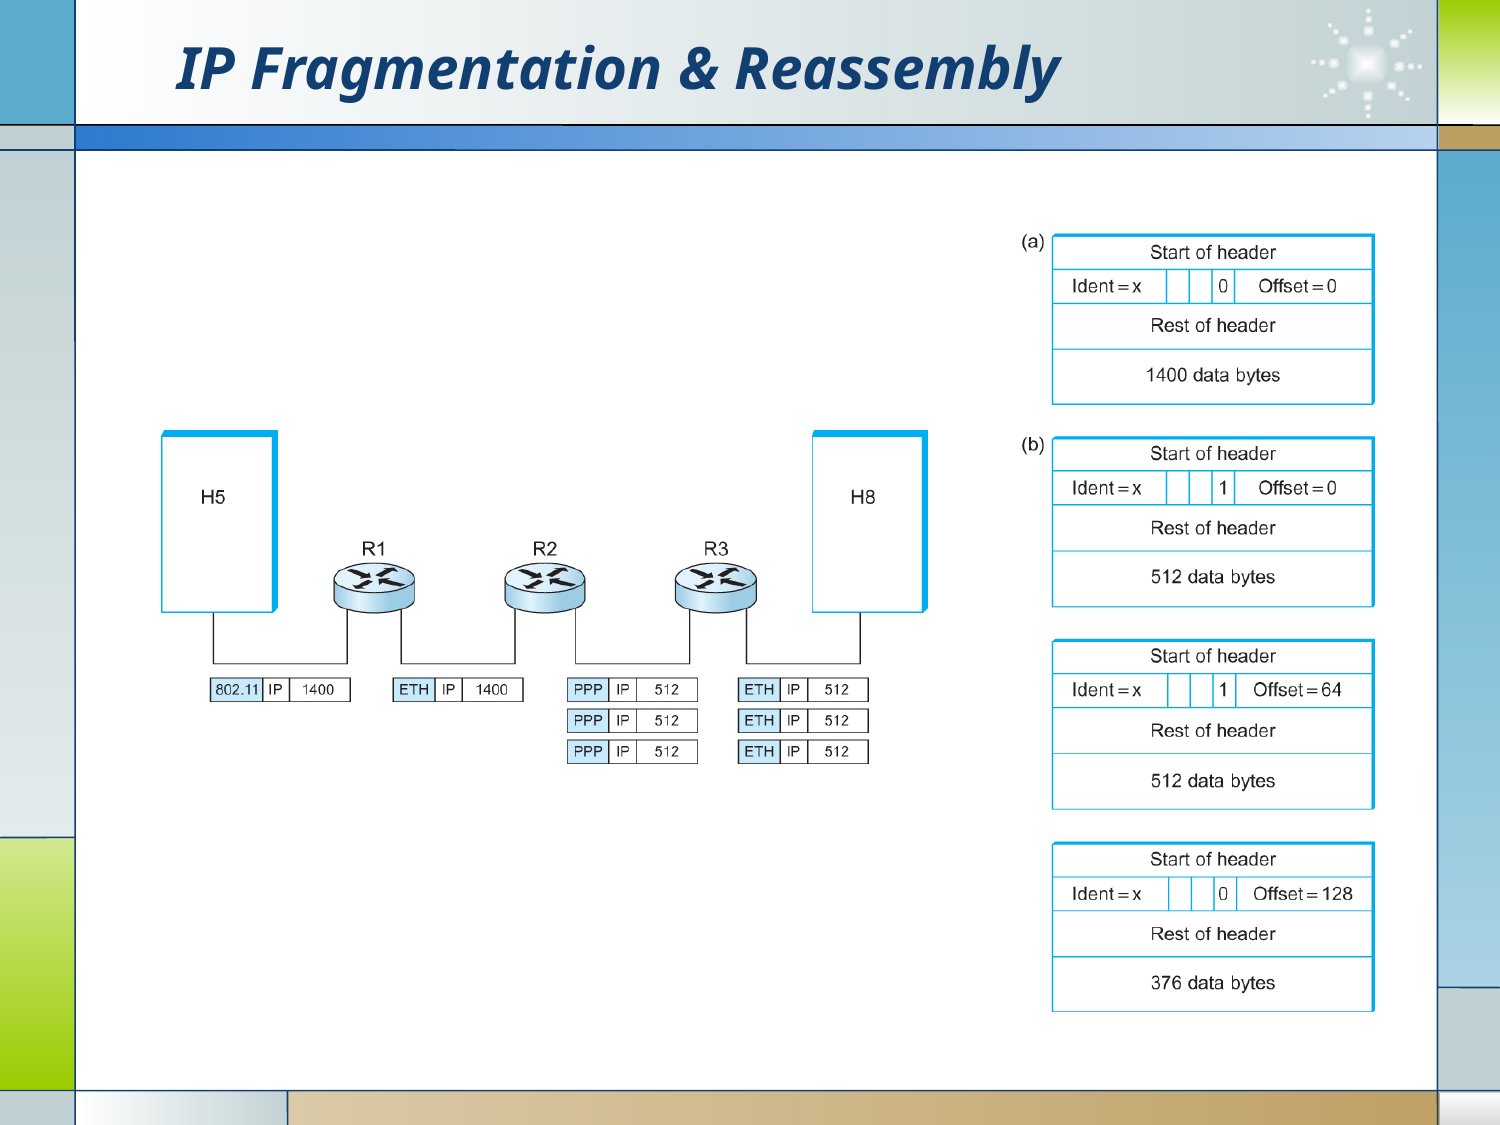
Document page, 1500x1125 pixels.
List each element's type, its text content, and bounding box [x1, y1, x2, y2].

title IP Fragmentation & Reassembly [162, 19, 1263, 113]
picture [1236, 472, 1371, 503]
picture [1237, 675, 1371, 706]
picture [1191, 271, 1233, 302]
picture [1054, 958, 1371, 1012]
picture [1021, 231, 1375, 1012]
picture [1054, 845, 1371, 955]
picture [1054, 675, 1166, 706]
picture [1054, 271, 1165, 302]
picture [1054, 643, 1371, 672]
picture [1169, 675, 1189, 706]
picture [1054, 472, 1165, 503]
picture [1168, 271, 1188, 302]
picture [161, 429, 928, 764]
picture [1054, 305, 1371, 403]
picture [1192, 675, 1234, 706]
picture [1168, 472, 1188, 503]
picture [1191, 472, 1233, 503]
picture [1054, 237, 1371, 268]
picture [163, 438, 271, 611]
picture [1054, 440, 1371, 469]
picture [1236, 271, 1371, 302]
